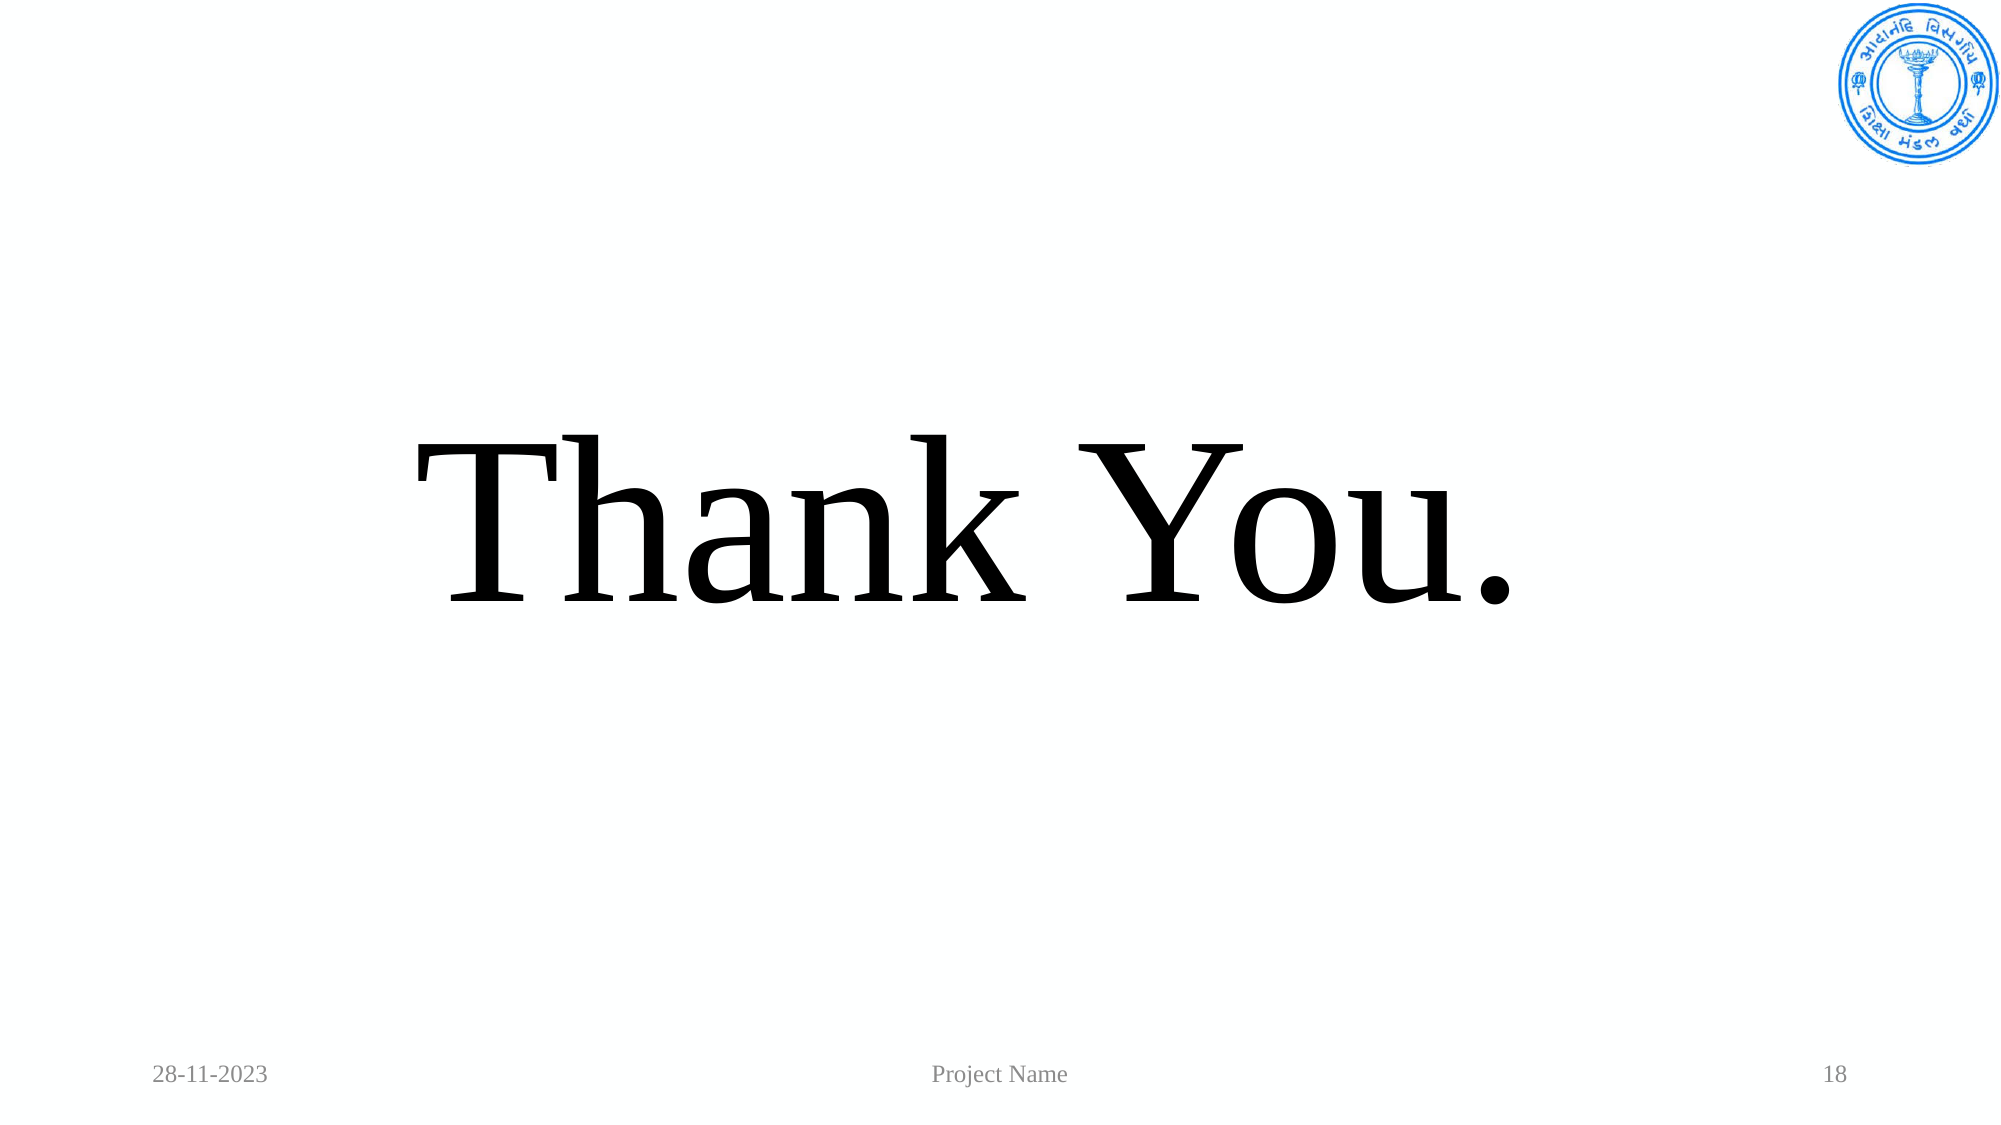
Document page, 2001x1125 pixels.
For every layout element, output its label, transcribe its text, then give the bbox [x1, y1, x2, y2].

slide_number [137, 1042, 588, 1103]
title Thank You. [137, 192, 1863, 661]
picture [1836, 2, 2000, 167]
footer Project Name [662, 1042, 1338, 1103]
slide_number 18 [1412, 1042, 1863, 1103]
